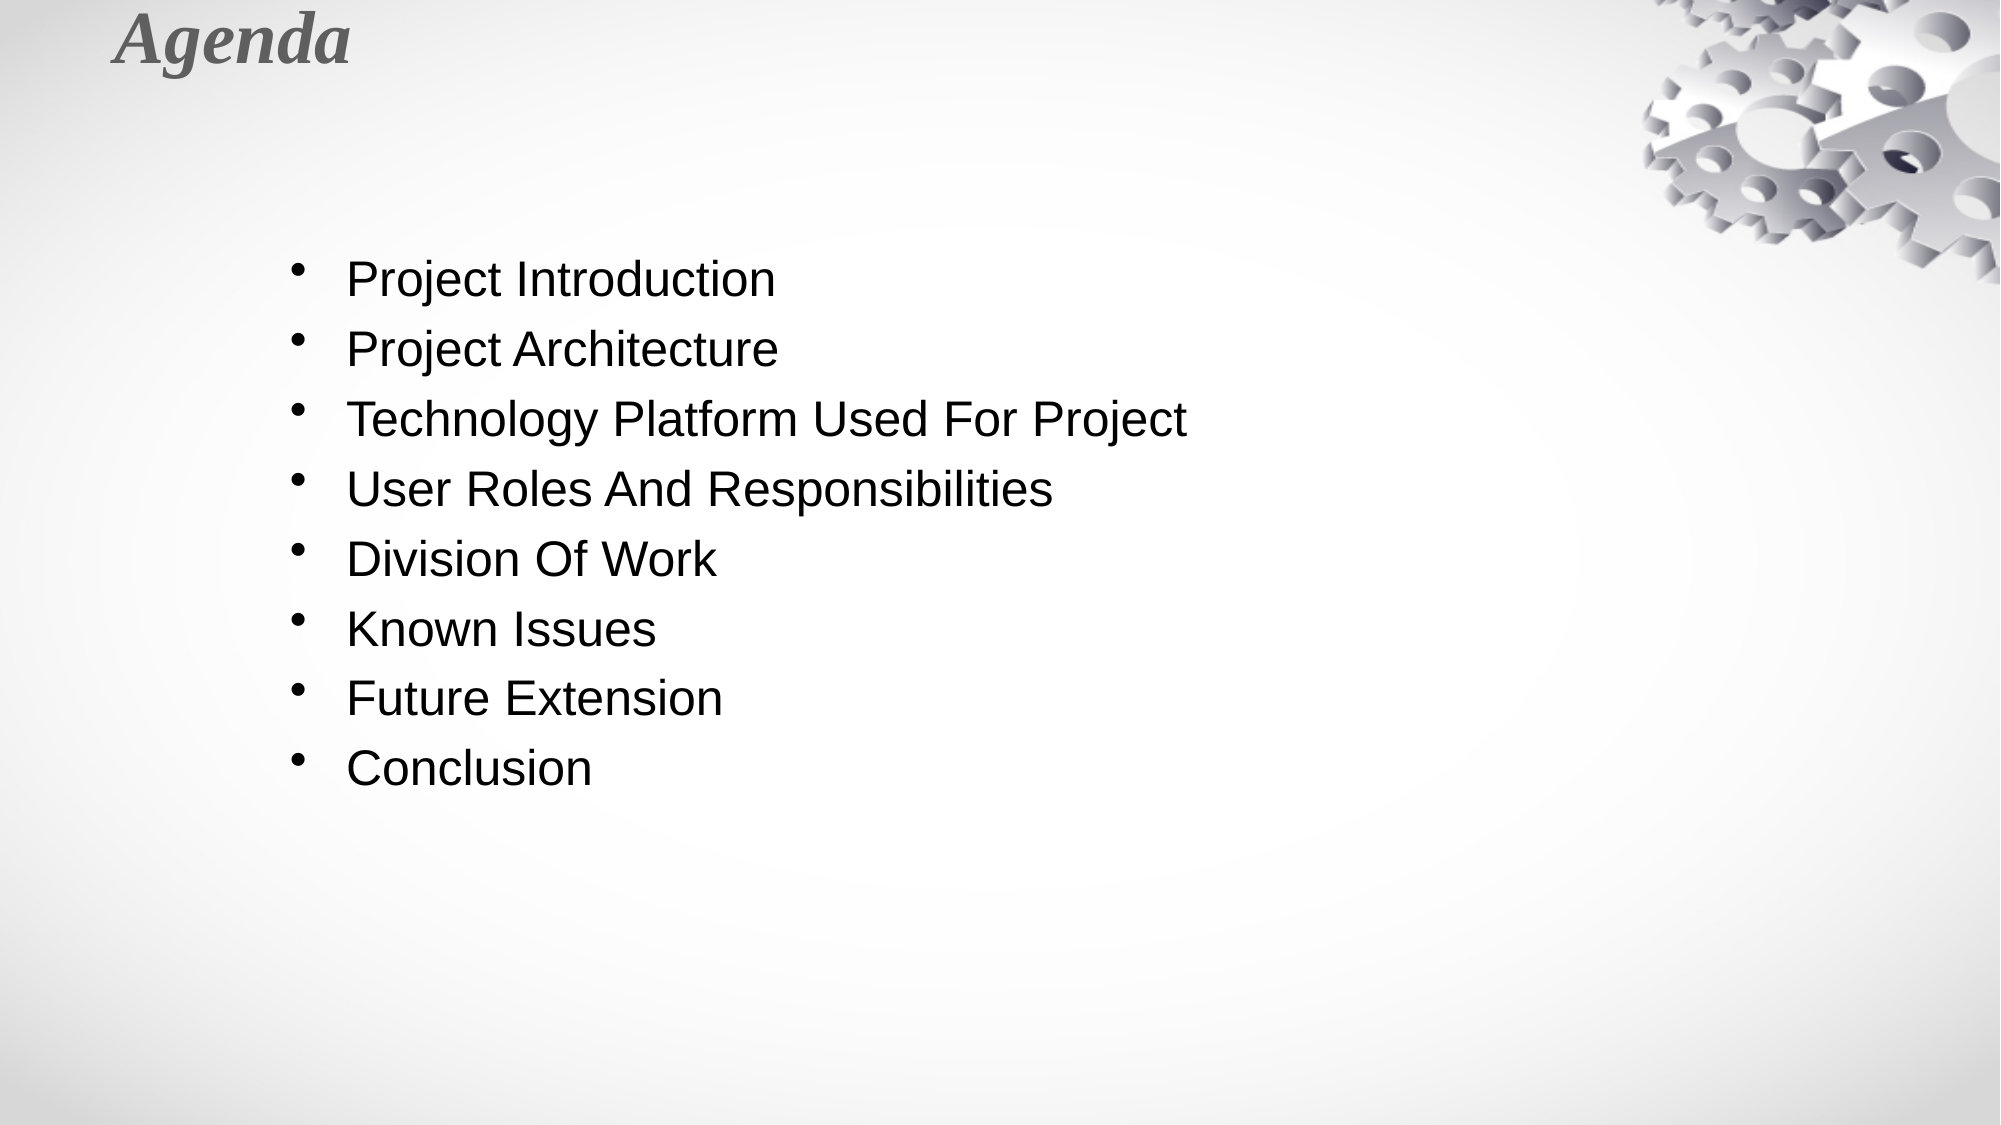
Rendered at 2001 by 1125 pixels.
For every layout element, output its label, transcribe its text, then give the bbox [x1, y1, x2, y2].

picture [0, 0, 2000, 1125]
title Agenda [99, 30, 1901, 127]
list Project Introduction Project Architecture Technology Platform Used For Project User Roles And Responsibilities Division Of Work Known Issues Future Extension Conclusion [274, 238, 1962, 1069]
